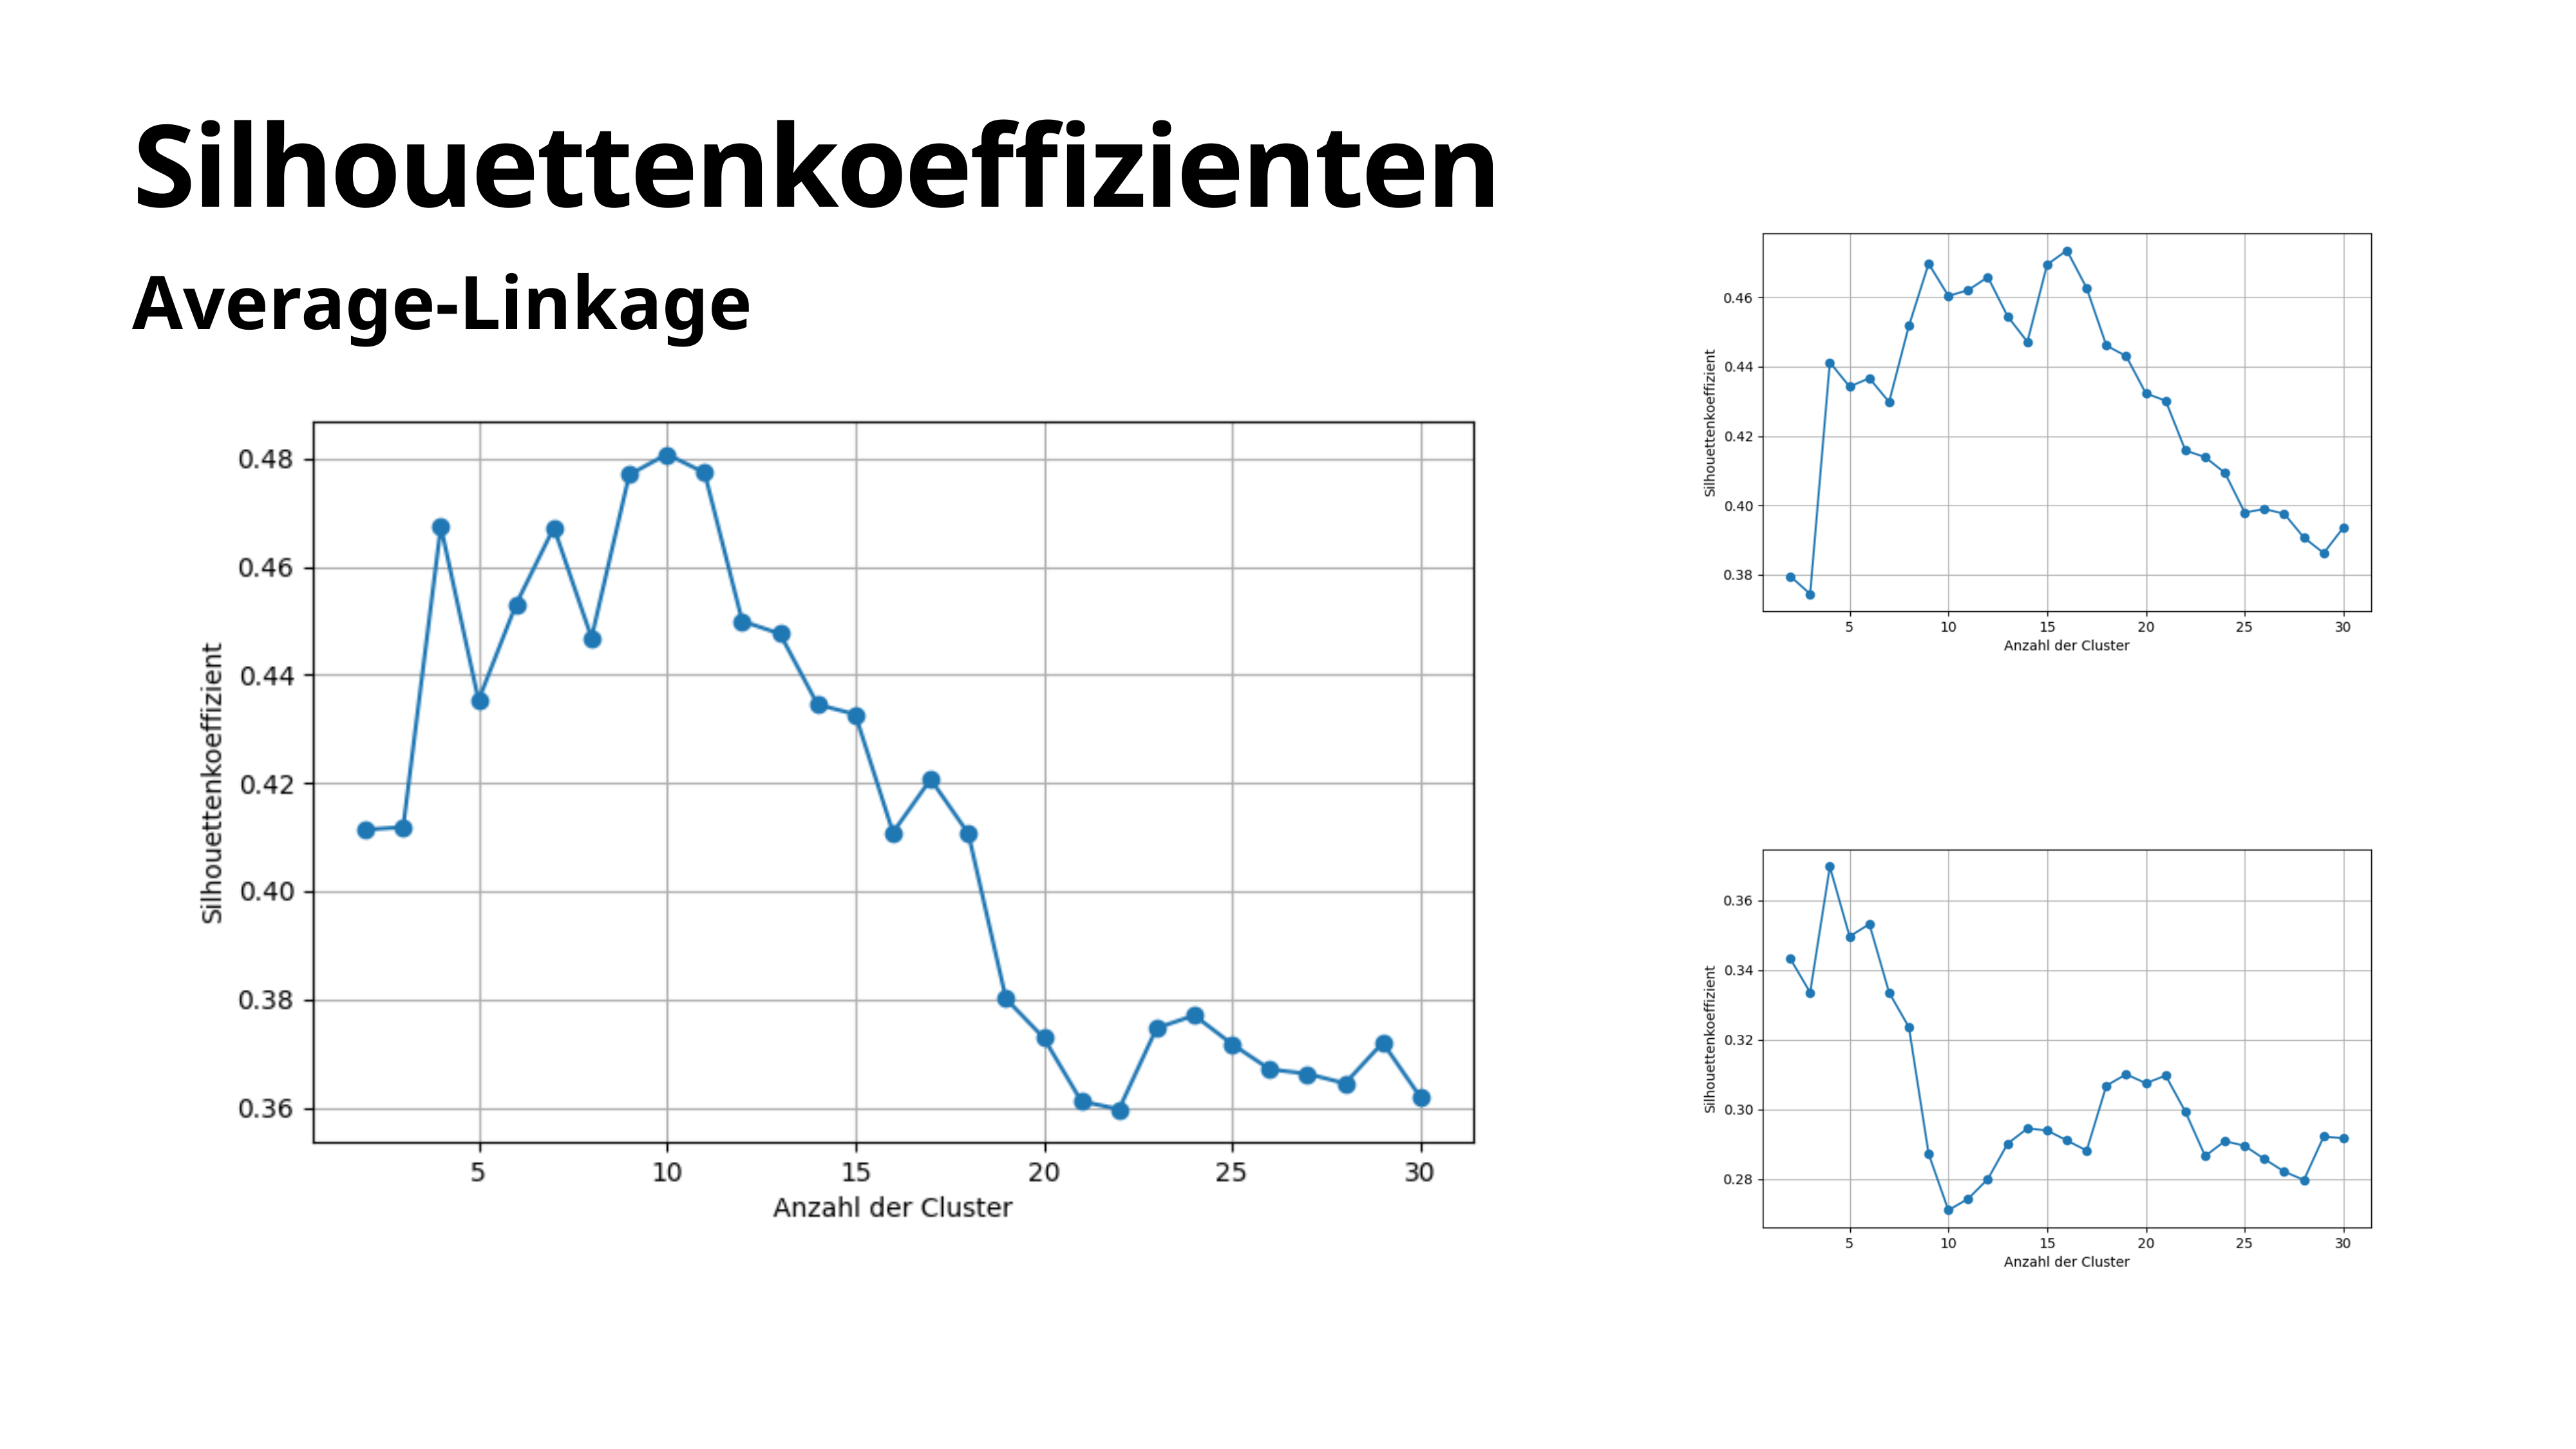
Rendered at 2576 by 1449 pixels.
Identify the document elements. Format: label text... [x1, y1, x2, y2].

picture [126, 310, 1624, 1246]
text_box Average-Linkage [127, 251, 1665, 350]
picture [1665, 790, 2450, 1282]
title Silhouettenkoeffizienten [127, 113, 2449, 251]
picture [1665, 175, 2450, 665]
